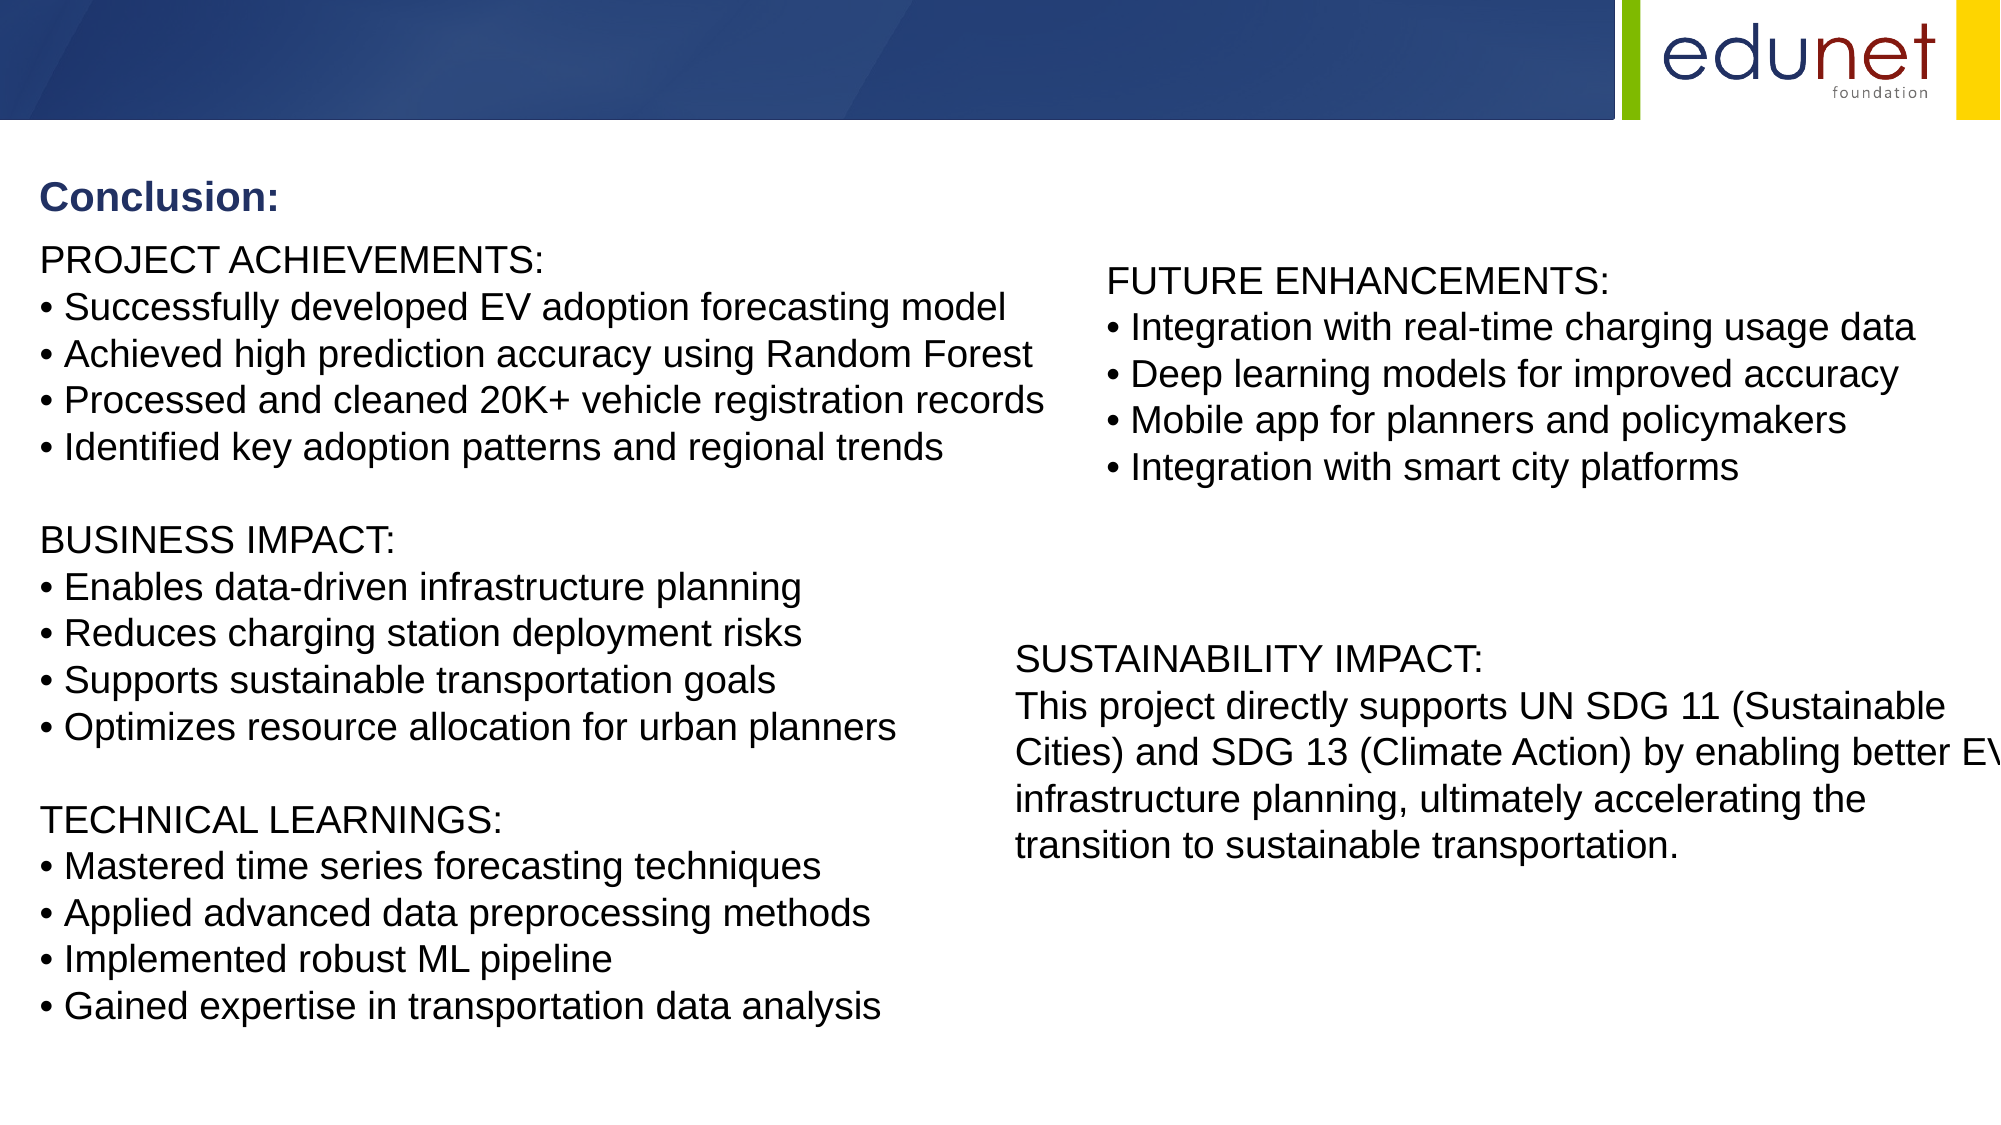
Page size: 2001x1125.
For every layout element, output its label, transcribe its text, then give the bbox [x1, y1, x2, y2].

picture [1652, 12, 1948, 108]
text_box PROJECT ACHIEVEMENTS: • Successfully developed EV adoption forecasting model • Achieved high prediction accuracy using Random Forest • Processed and cleaned 20K+ vehicle registration records • Identified key adoption patterns and regional trends BUSINESS IMPACT: • Enables data-driven infrastructure planning • Reduces charging station deployment risks • Supports sustainable transportation goals • Optimizes resource allocation for urban planners TECHNICAL LEARNINGS: • Mastered time series forecasting techniques • Applied advanced data preprocessing methods • Implemented robust ML pipeline • Gained expertise in transportation data analysis [24, 227, 1193, 1035]
text_box FUTURE ENHANCEMENTS: • Integration with real-time charging usage data • Deep learning models for improved accuracy • Mobile app for planners and policymakers • Integration with smart city platforms [1091, 247, 2000, 496]
text_box Conclusion: [24, 162, 1026, 227]
text_box SUSTAINABILITY IMPACT: This project directly supports UN SDG 11 (Sustainable Cities) and SDG 13 (Climate Action) by enabling better EV infrastructure planning, ultimately accelerating the transition to sustainable transportation. [999, 626, 2000, 875]
